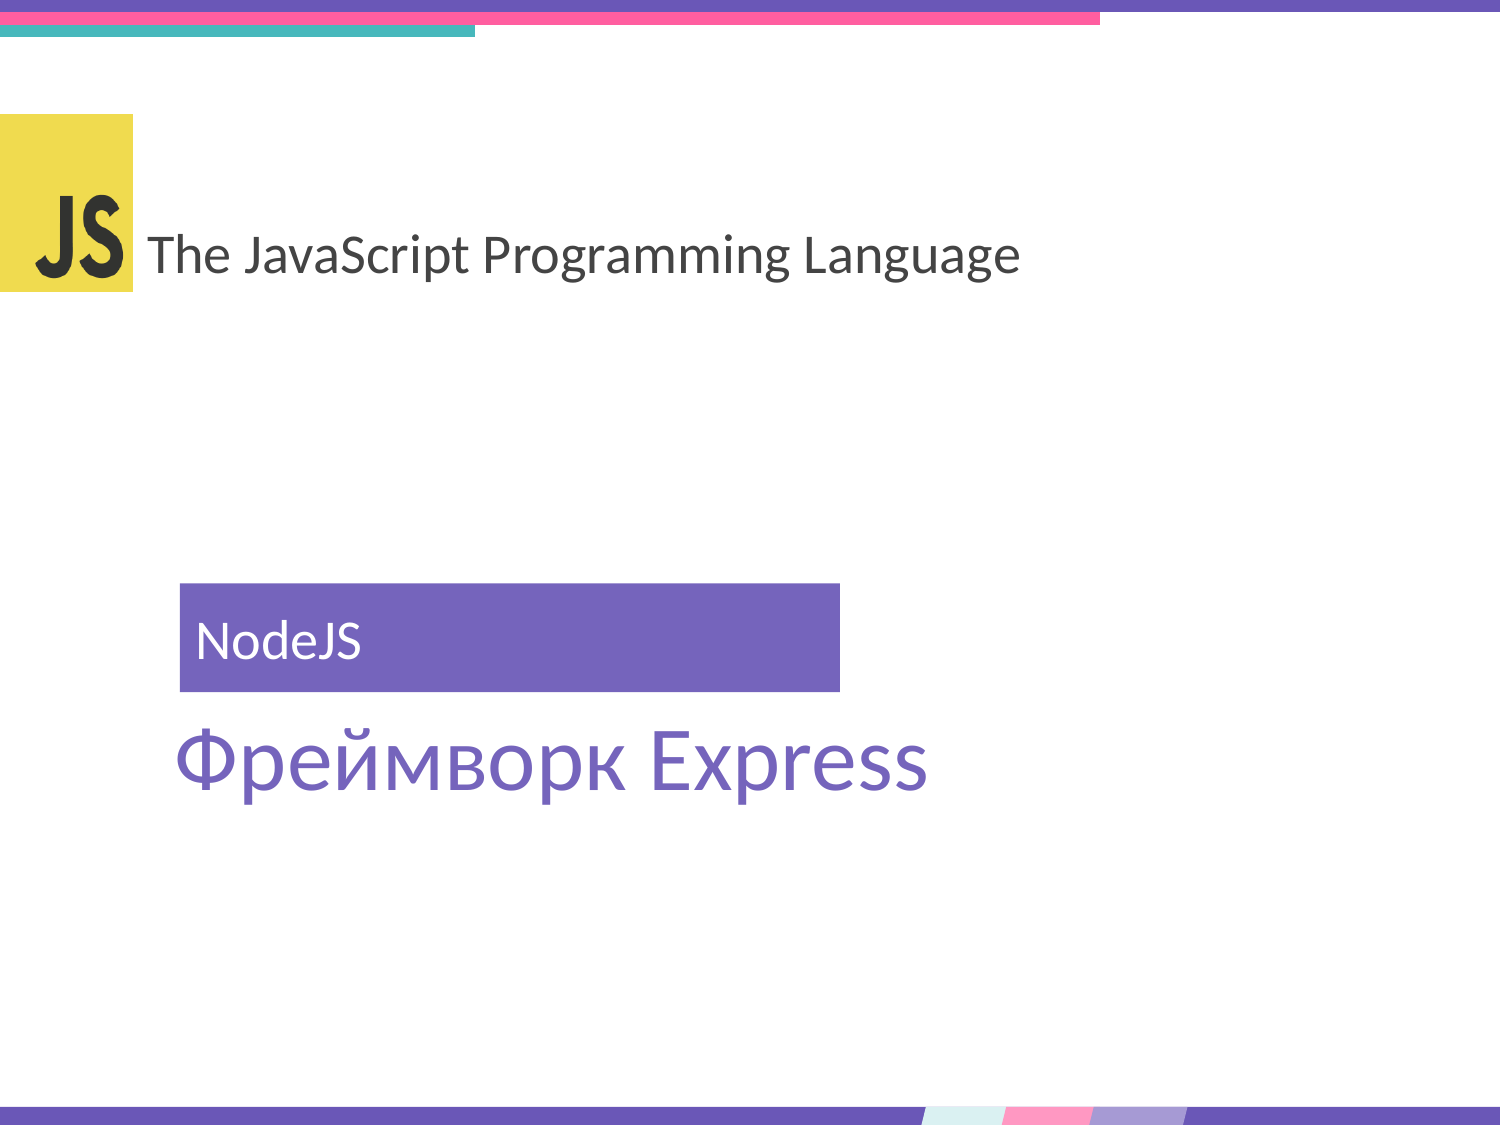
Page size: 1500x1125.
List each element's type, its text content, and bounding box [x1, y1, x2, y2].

picture [0, 114, 134, 292]
text_box The JavaScript Programming Language [137, 210, 1170, 293]
title NodeJS [180, 535, 1260, 739]
text_box Фреймворк Express [160, 691, 1180, 817]
